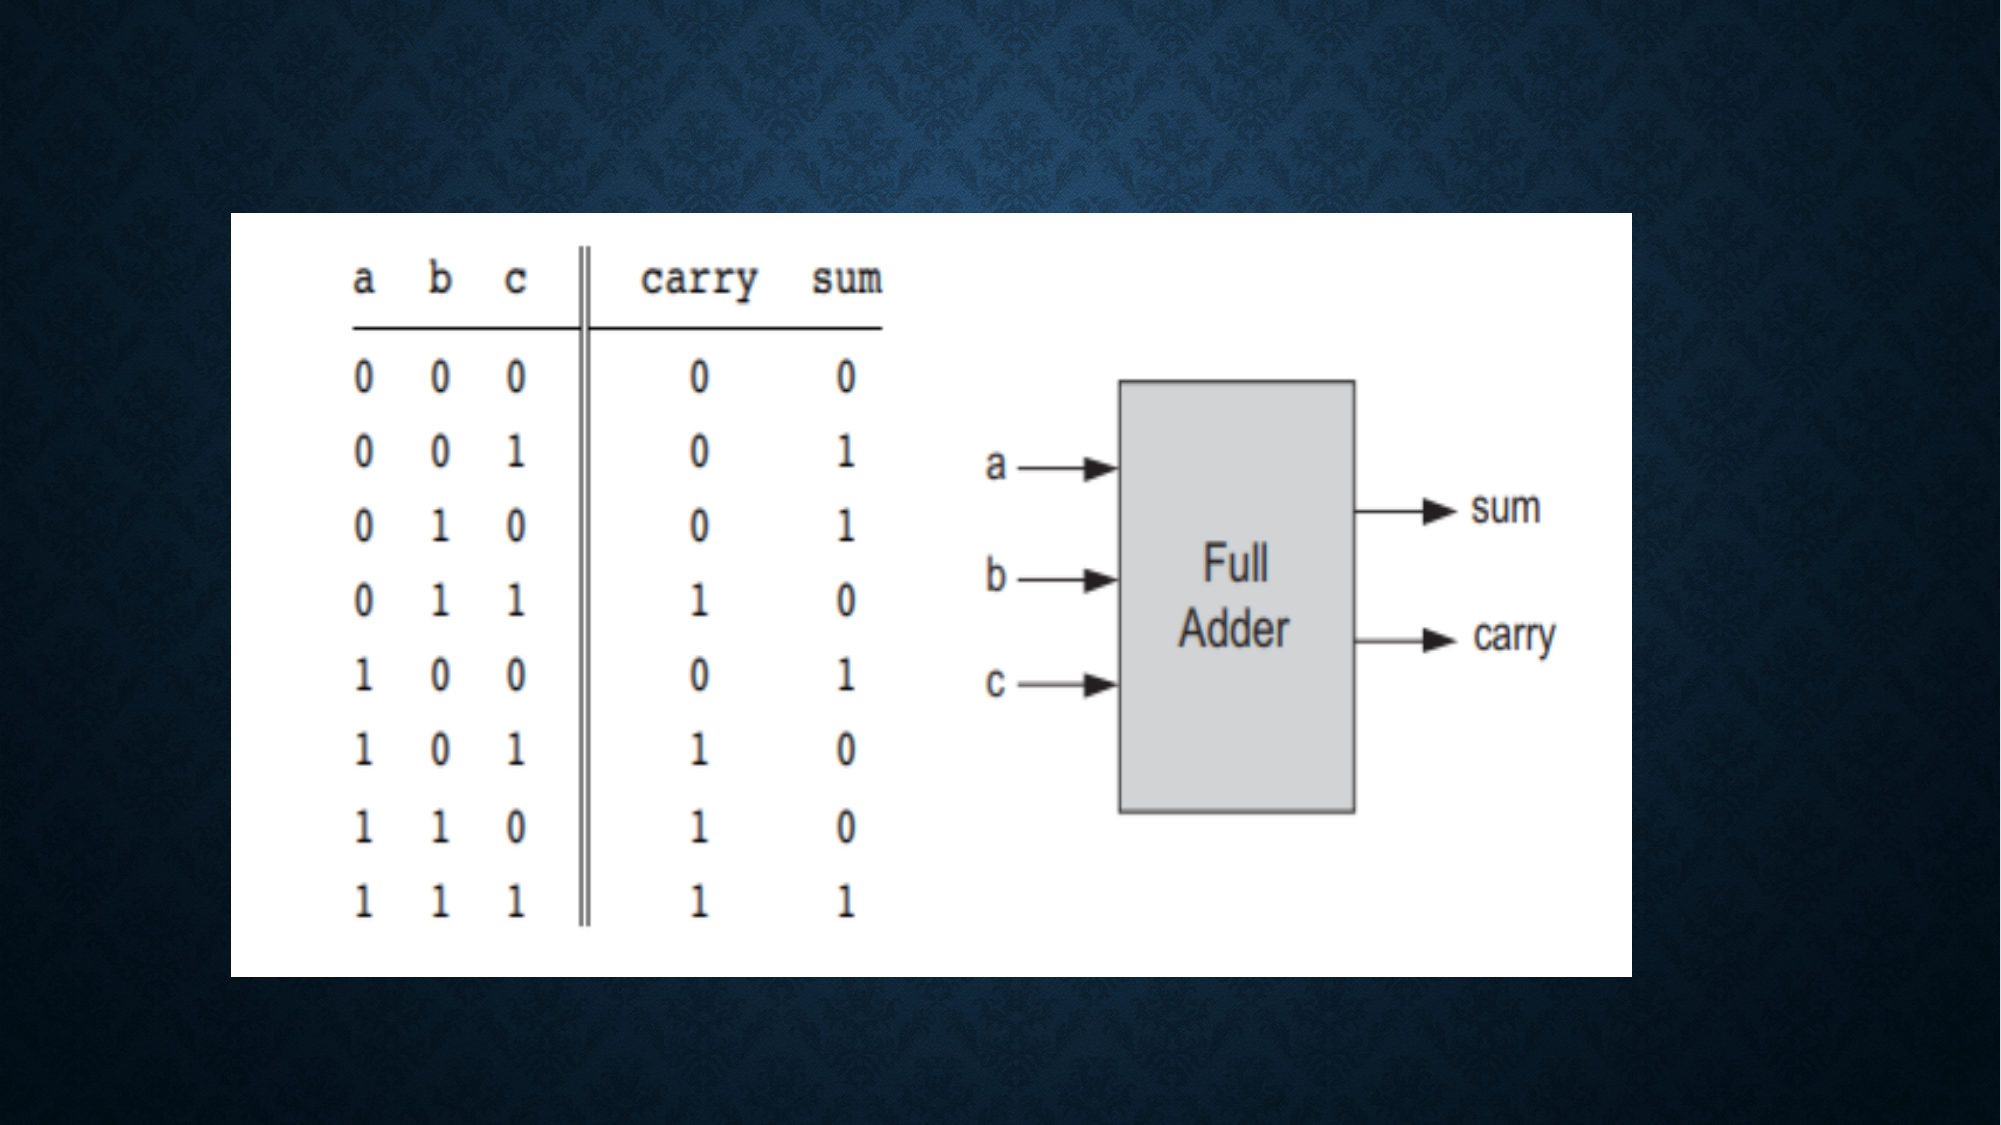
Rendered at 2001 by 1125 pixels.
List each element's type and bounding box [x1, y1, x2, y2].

list [231, 212, 1633, 977]
